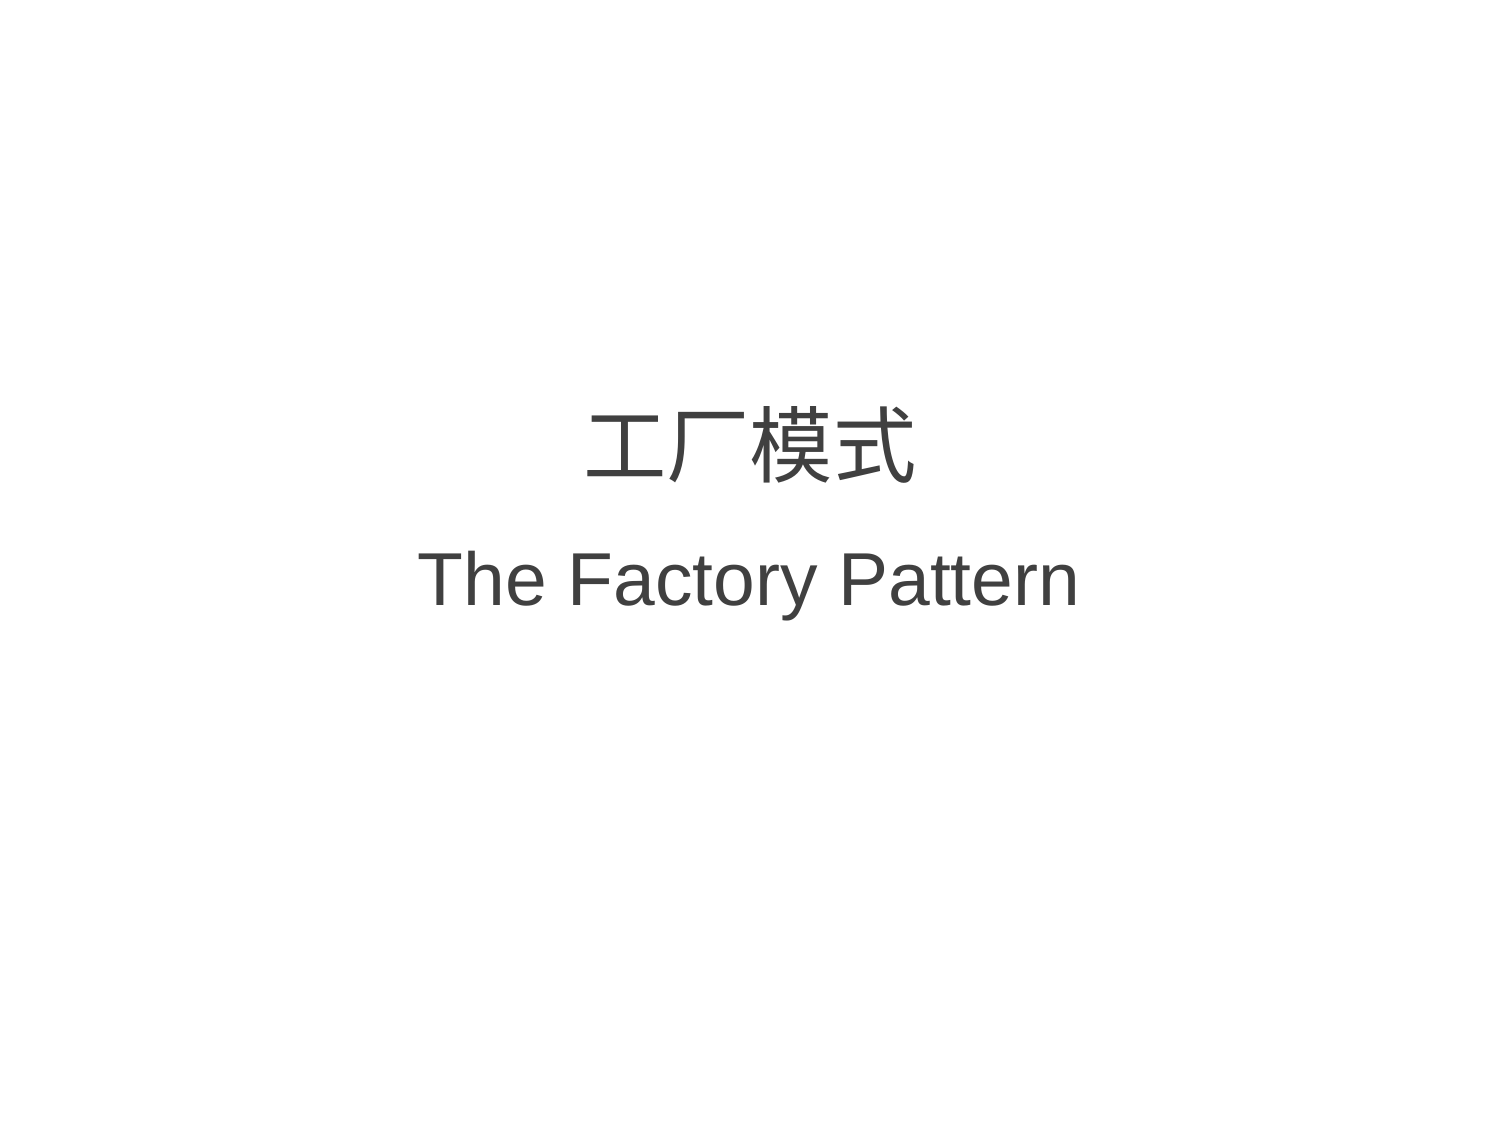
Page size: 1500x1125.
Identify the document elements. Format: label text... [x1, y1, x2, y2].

title The Factory Pattern [186, 505, 1312, 642]
list 工厂模式 [186, 364, 1314, 501]
